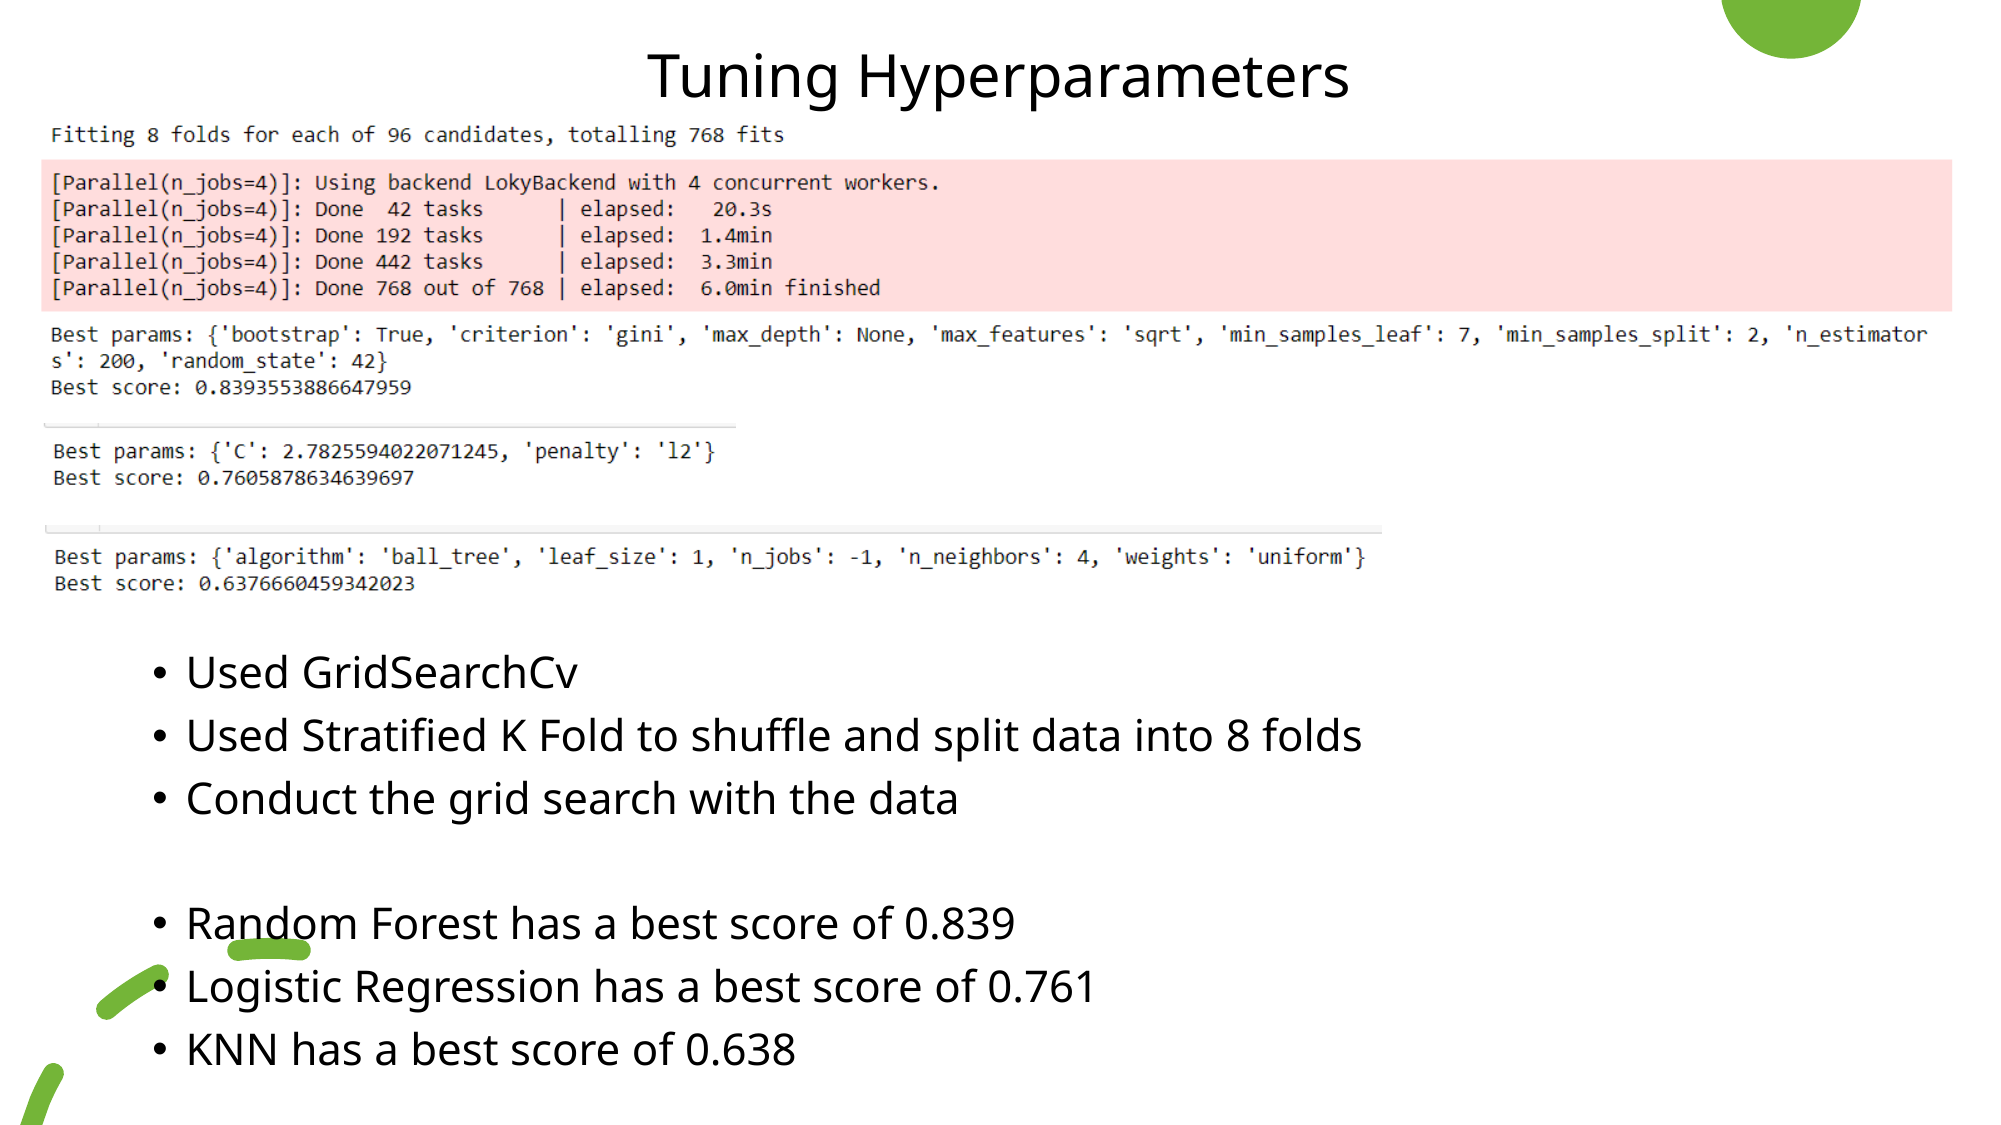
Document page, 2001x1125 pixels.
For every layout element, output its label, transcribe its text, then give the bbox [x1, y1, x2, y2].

picture [39, 423, 736, 514]
picture [39, 525, 1382, 622]
list Used GridSearchCv Used Stratified K Fold to shuffle and split data into 8 folds Conduct the grid search with the data Random Forest has a best score of 0.839 Logistic Regression has a best score of 0.761 KNN has a best score of 0.638 [137, 643, 1863, 1087]
title Tuning Hyperparameters [137, 38, 1863, 117]
picture [39, 117, 1961, 407]
